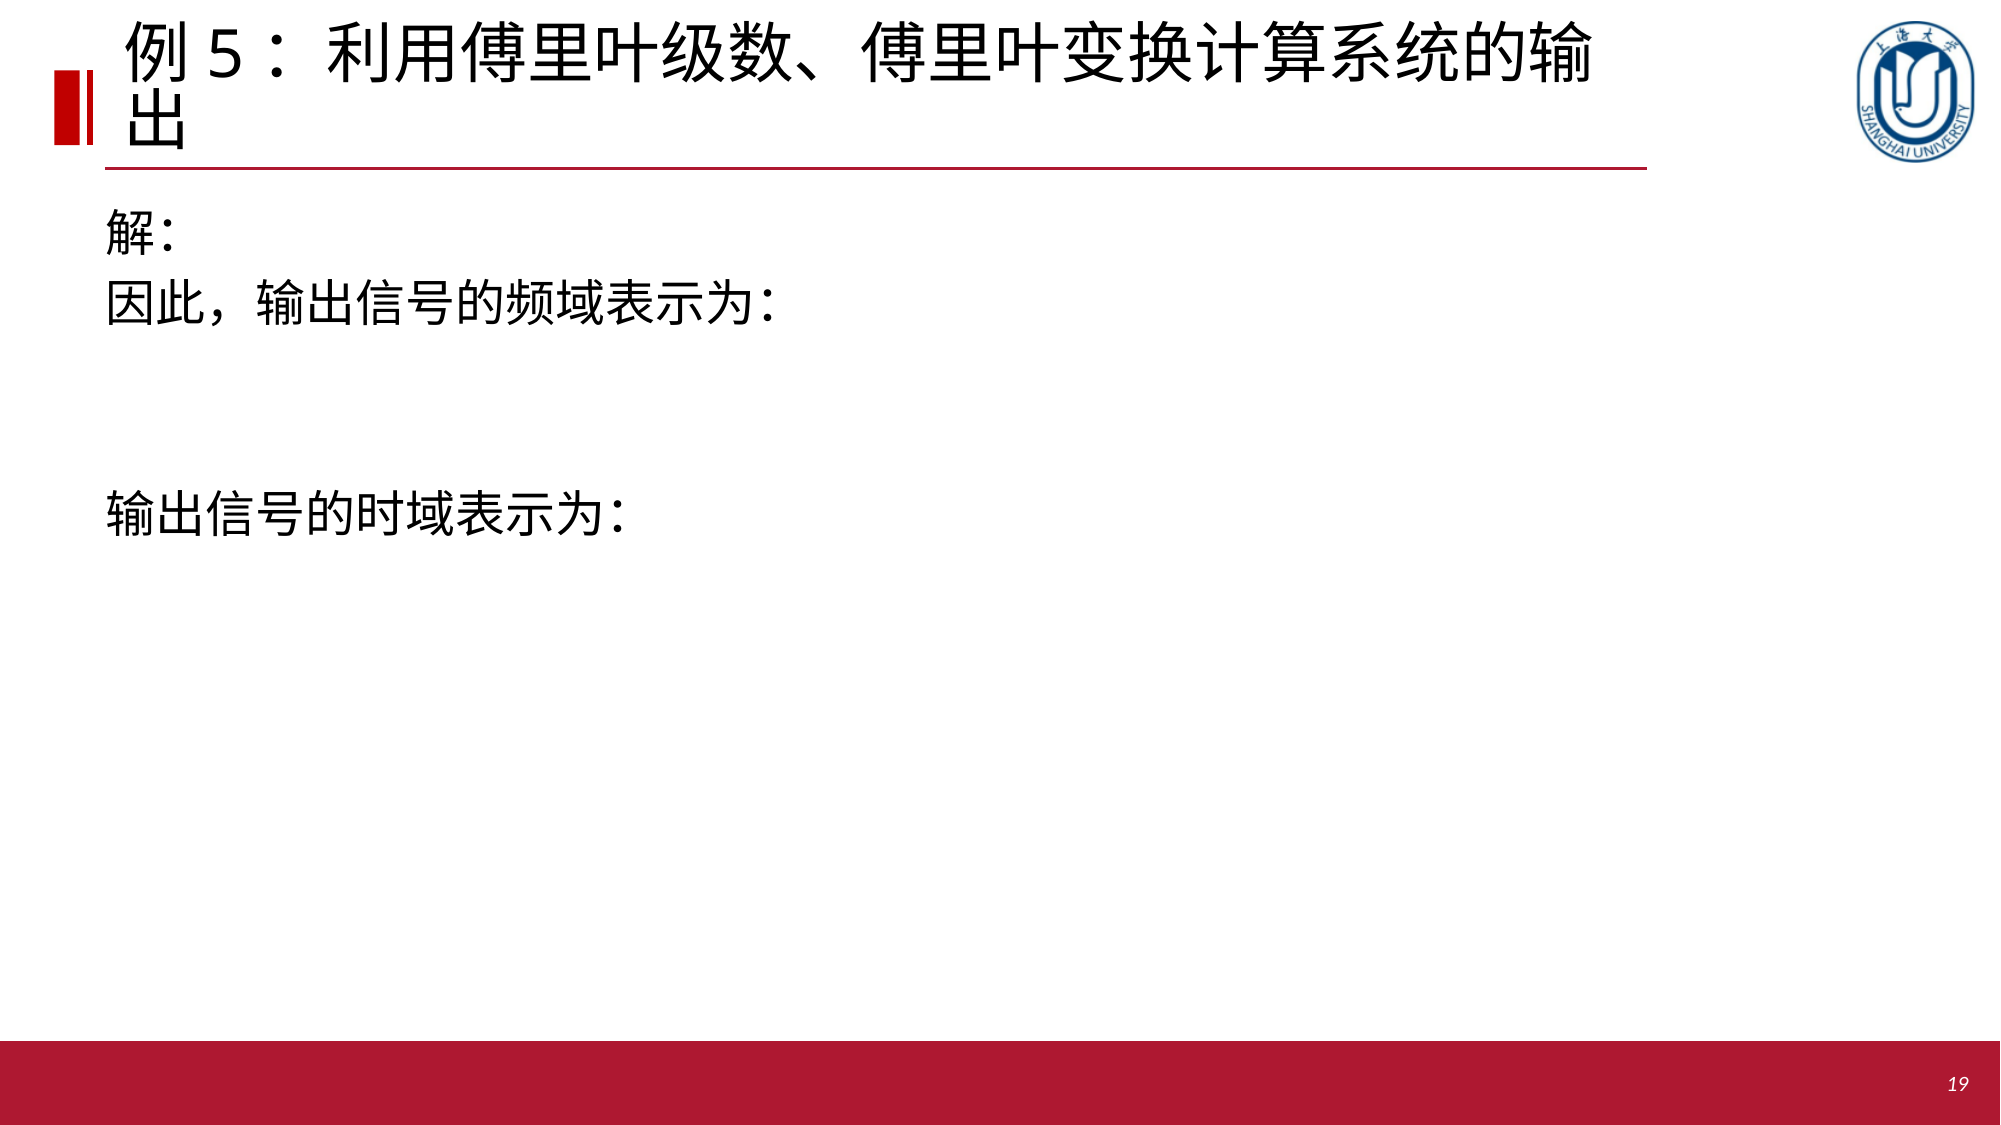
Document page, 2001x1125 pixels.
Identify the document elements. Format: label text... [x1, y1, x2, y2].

title 例5：利用傅里叶级数、傅里叶变换计算系统的输出 [108, 37, 1648, 167]
picture [1855, 21, 1978, 163]
slide_number 19 [1768, 1052, 1984, 1113]
